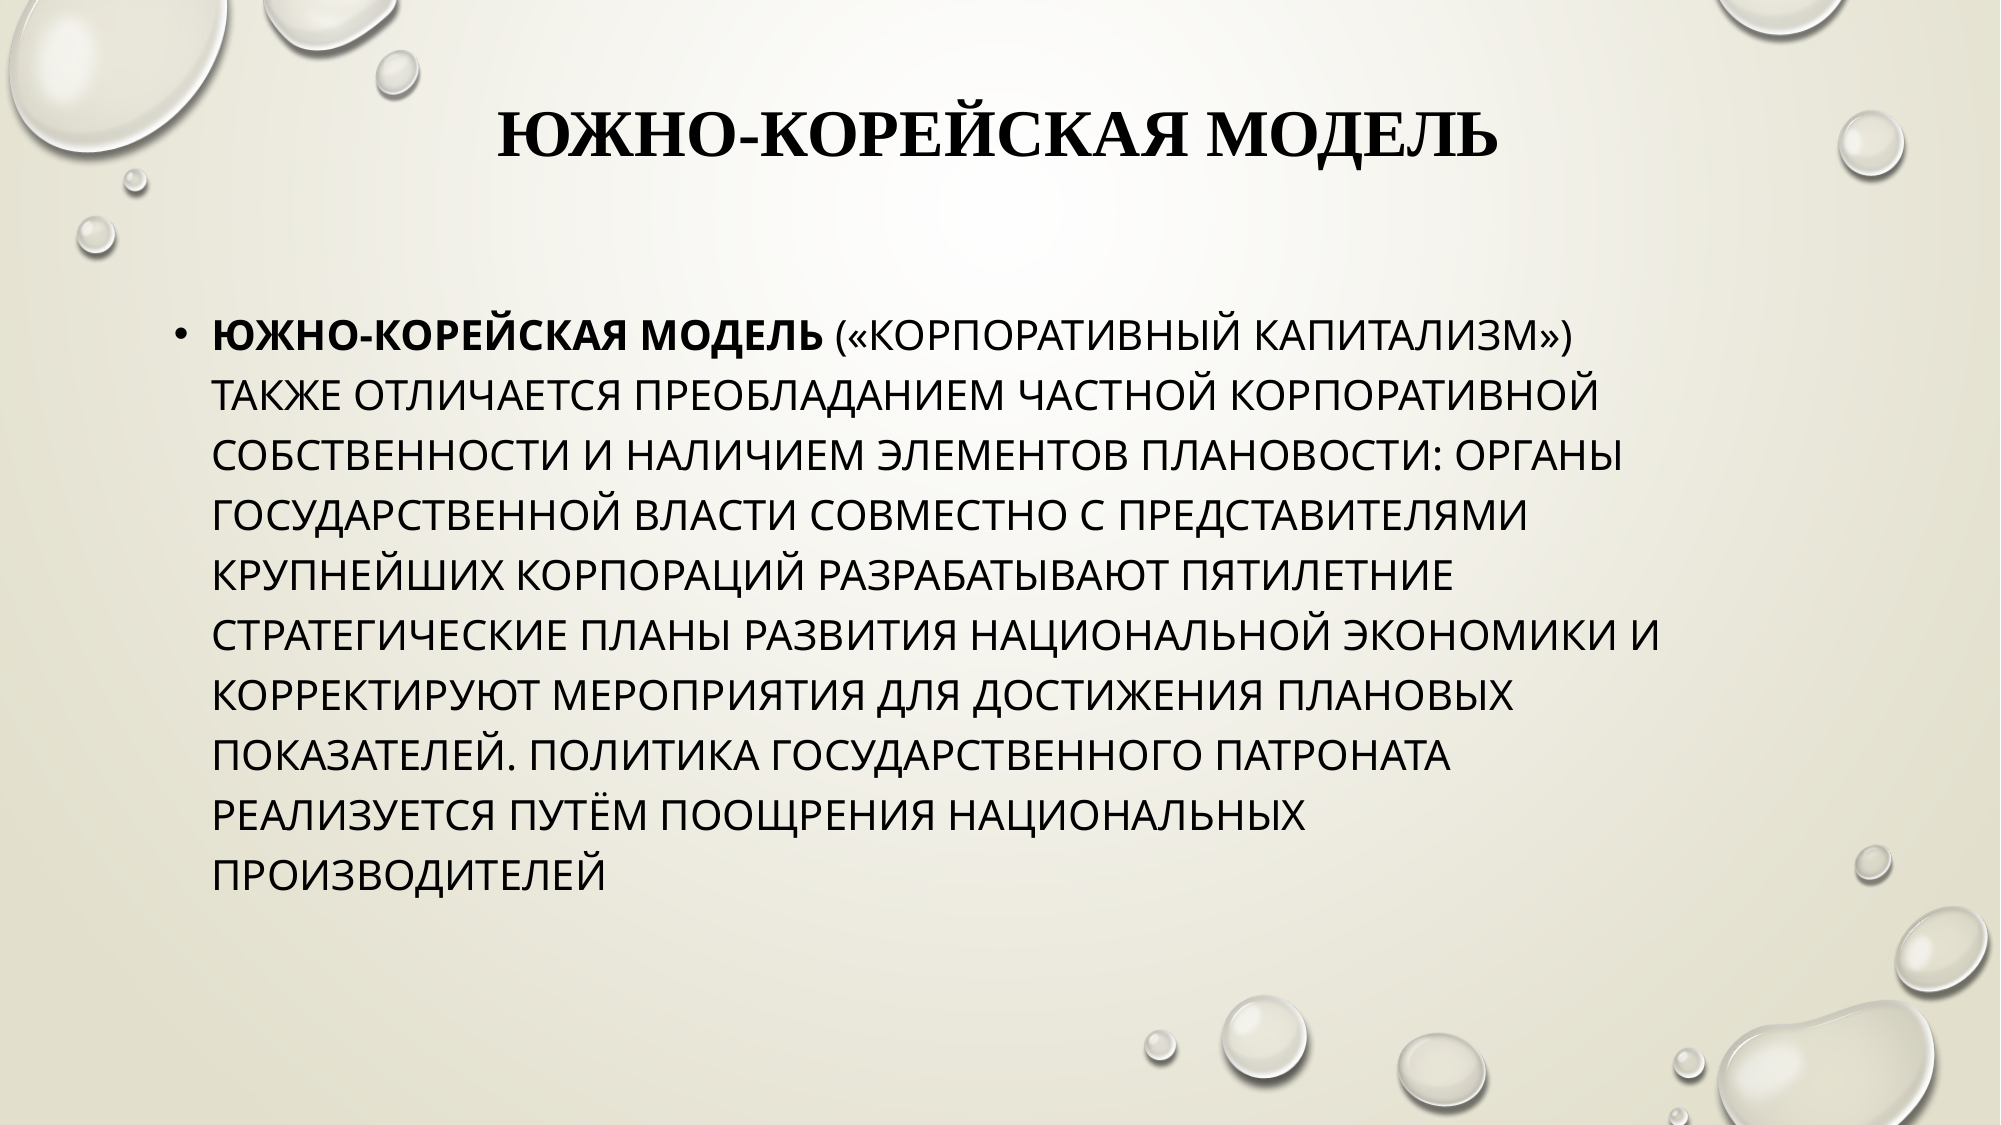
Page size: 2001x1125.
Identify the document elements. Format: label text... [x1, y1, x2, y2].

picture [0, 0, 2000, 1125]
list Южно-корейская модель («корпоративный капитализм») также отличается преобладанием частной корпоративной собственности и наличием элементов плановости: органы государственной власти совместно с представителями крупнейших корпораций разрабатывают пятилетние стратегические планы развития национальной экономики и корректируют мероприятия для достижения плановых показателей. Политика государственного патроната реализуется путём поощрения национальных производителей [158, 290, 1686, 1005]
title Южно-корейская модель [137, 59, 1863, 211]
